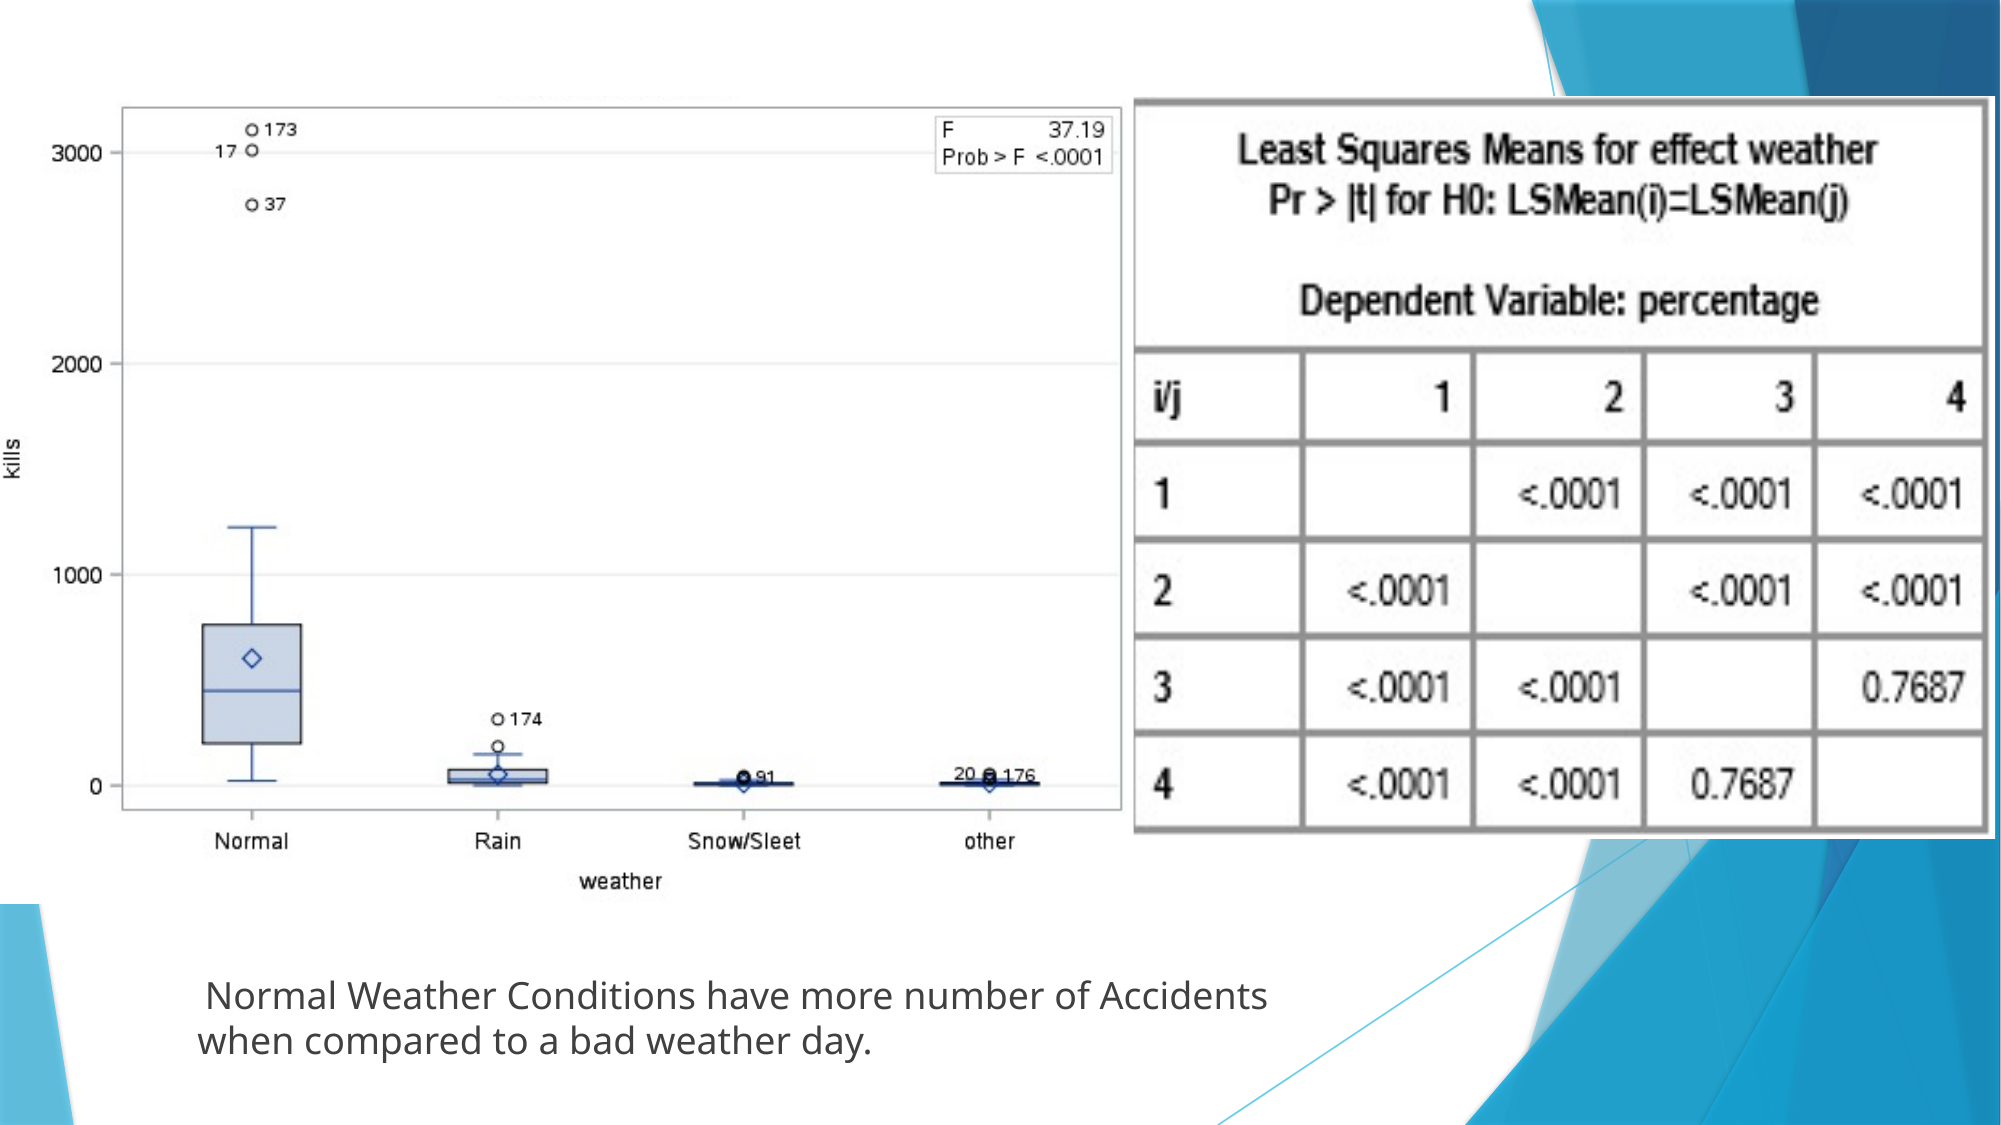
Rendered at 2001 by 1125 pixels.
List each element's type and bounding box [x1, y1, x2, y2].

text_box [0, 842, 2000, 1125]
text_box [0, 0, 2000, 102]
list [0, 96, 1128, 904]
picture [1133, 96, 1996, 840]
